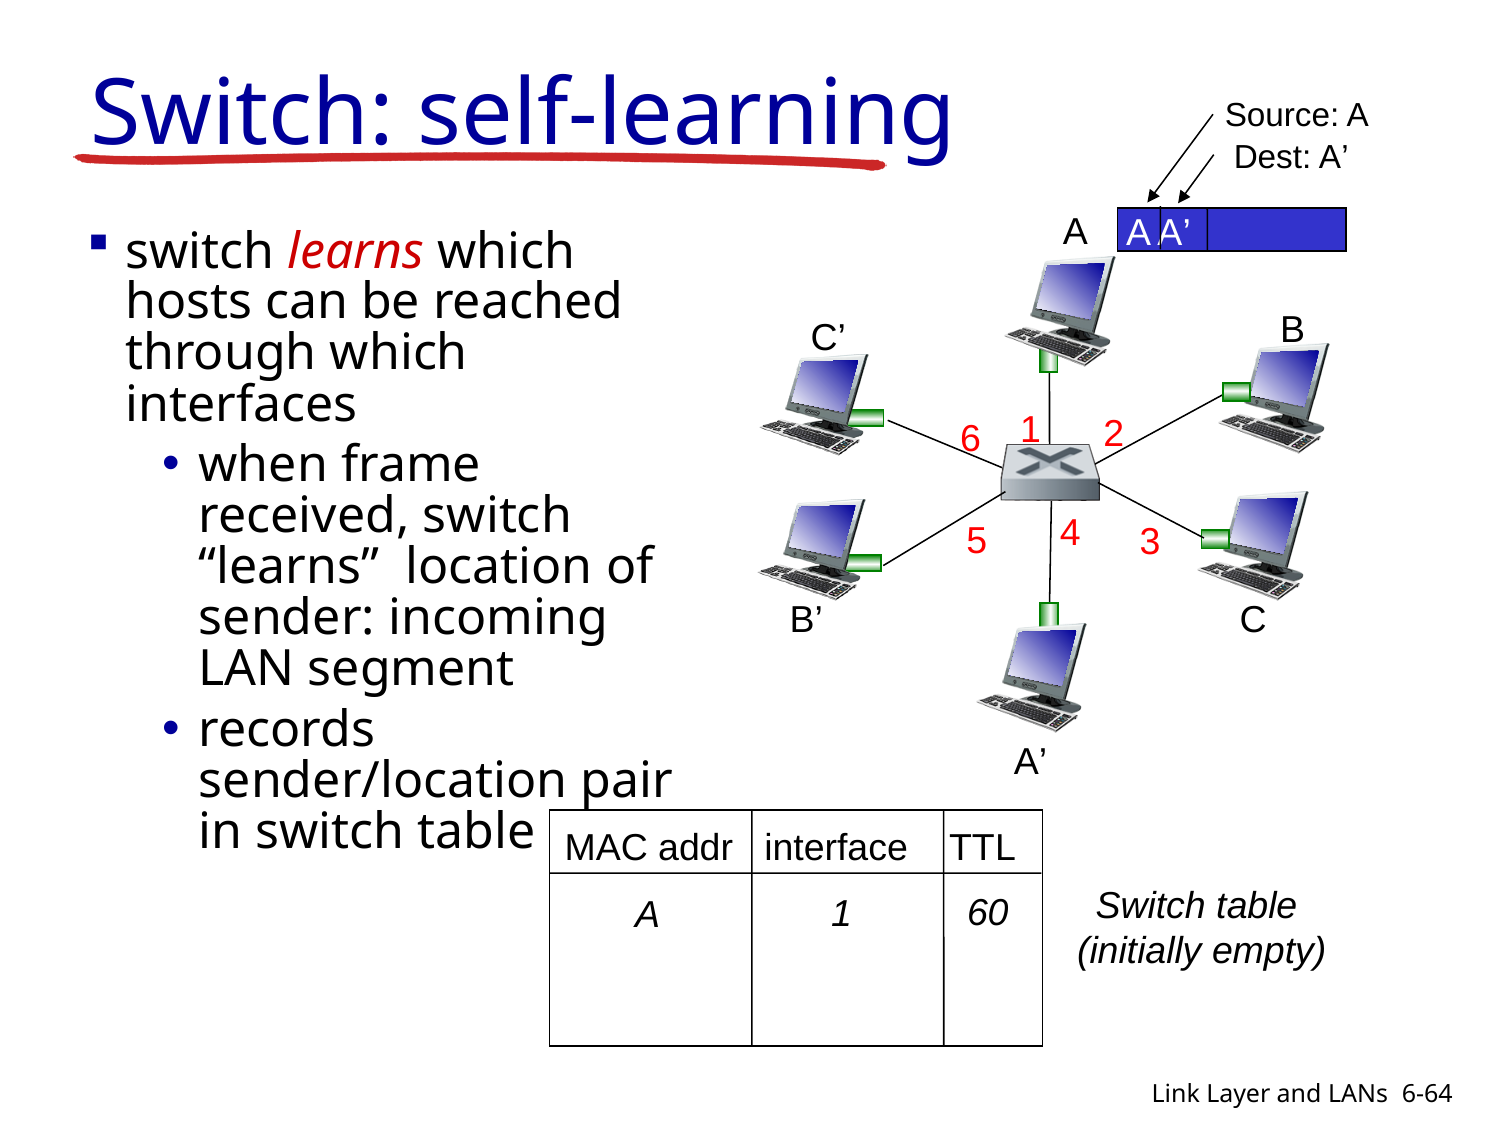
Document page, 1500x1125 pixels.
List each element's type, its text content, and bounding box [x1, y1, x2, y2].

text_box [730, 199, 1332, 791]
slide_number 6-64 [1387, 1069, 1478, 1115]
picture [70, 147, 896, 177]
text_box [618, 880, 1025, 943]
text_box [547, 809, 1043, 1048]
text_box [1147, 85, 1386, 204]
footer Link Layer and LANs [1045, 1069, 1404, 1110]
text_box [1111, 200, 1347, 262]
text_box Switch table (initially empty) [1062, 873, 1342, 979]
title Switch: self-learning [75, 14, 1350, 202]
list switch learns which hosts can be reached through which interfaces when frame received, switch “learns” location of sender: incoming LAN segment records sender/location pair in switch table [72, 219, 718, 895]
